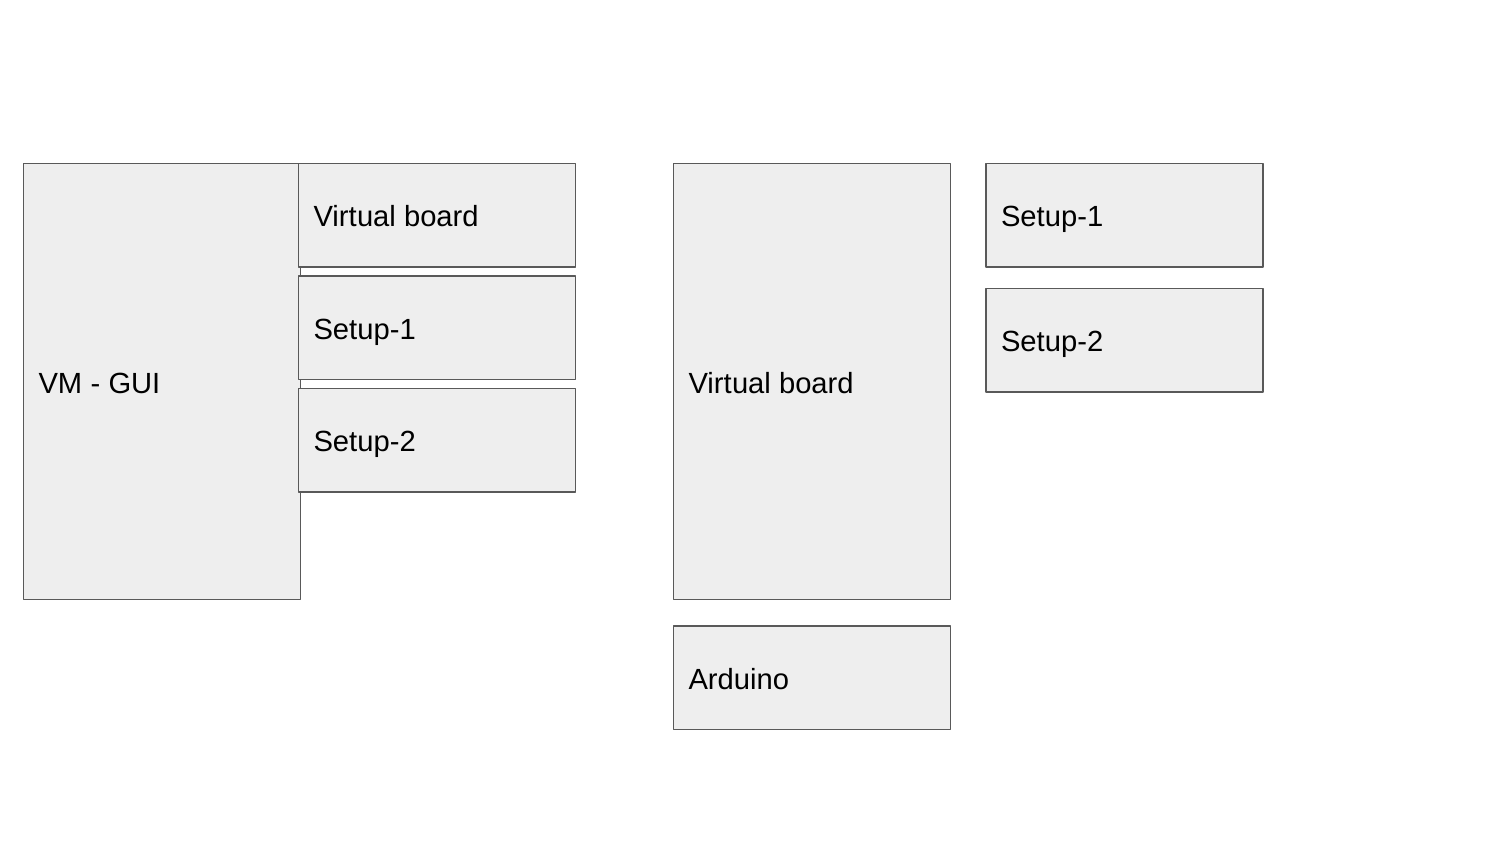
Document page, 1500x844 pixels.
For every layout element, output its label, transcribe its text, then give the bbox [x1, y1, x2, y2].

text_box VM - GUI [23, 163, 301, 600]
text_box Setup-2 [298, 388, 576, 492]
text_box Virtual board [673, 163, 951, 600]
text_box Setup-1 [298, 276, 576, 380]
text_box Virtual board [298, 163, 576, 267]
text_box Arduino [673, 626, 951, 730]
text_box Setup-1 [986, 163, 1264, 267]
text_box Setup-2 [986, 288, 1264, 392]
